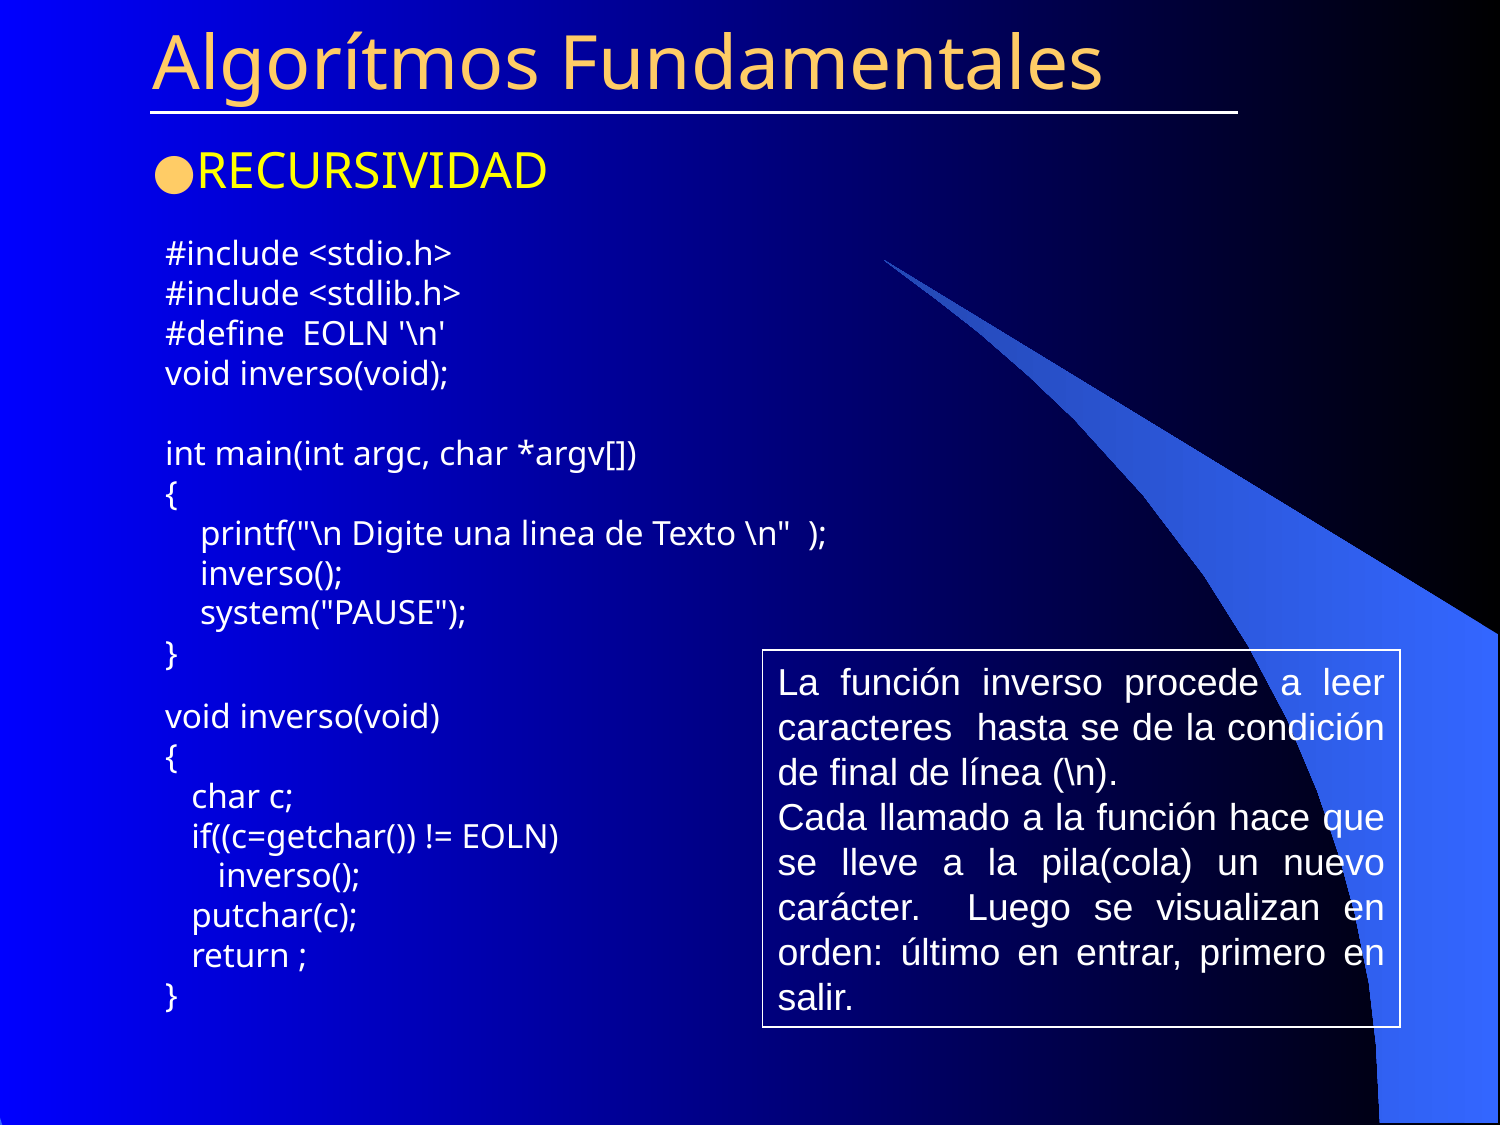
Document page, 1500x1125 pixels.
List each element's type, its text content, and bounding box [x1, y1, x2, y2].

text_box RECURSIVIDAD [137, 137, 1413, 200]
text_box #include <stdio.h> #include <stdlib.h> #define EOLN '\n' void inverso(void); int main(int argc, char *argv[]) { printf("\n Digite una linea de Texto \n" ); inverso(); system("PAUSE"); } [149, 224, 870, 682]
text_box Algorítmos Fundamentales [137, 24, 1413, 113]
text_box void inverso(void) { char c; if((c=getchar()) != EOLN) inverso(); putchar(c); return ; } [150, 687, 762, 1024]
text_box La función inverso procede a leer caracteres hasta se de la condición de final de línea (\n). Cada llamado a la función hace que se lleve a la pila(cola) un nuevo carácter. Luego se visualizan en orden: último en entrar, primero en salir. [762, 650, 1400, 1028]
